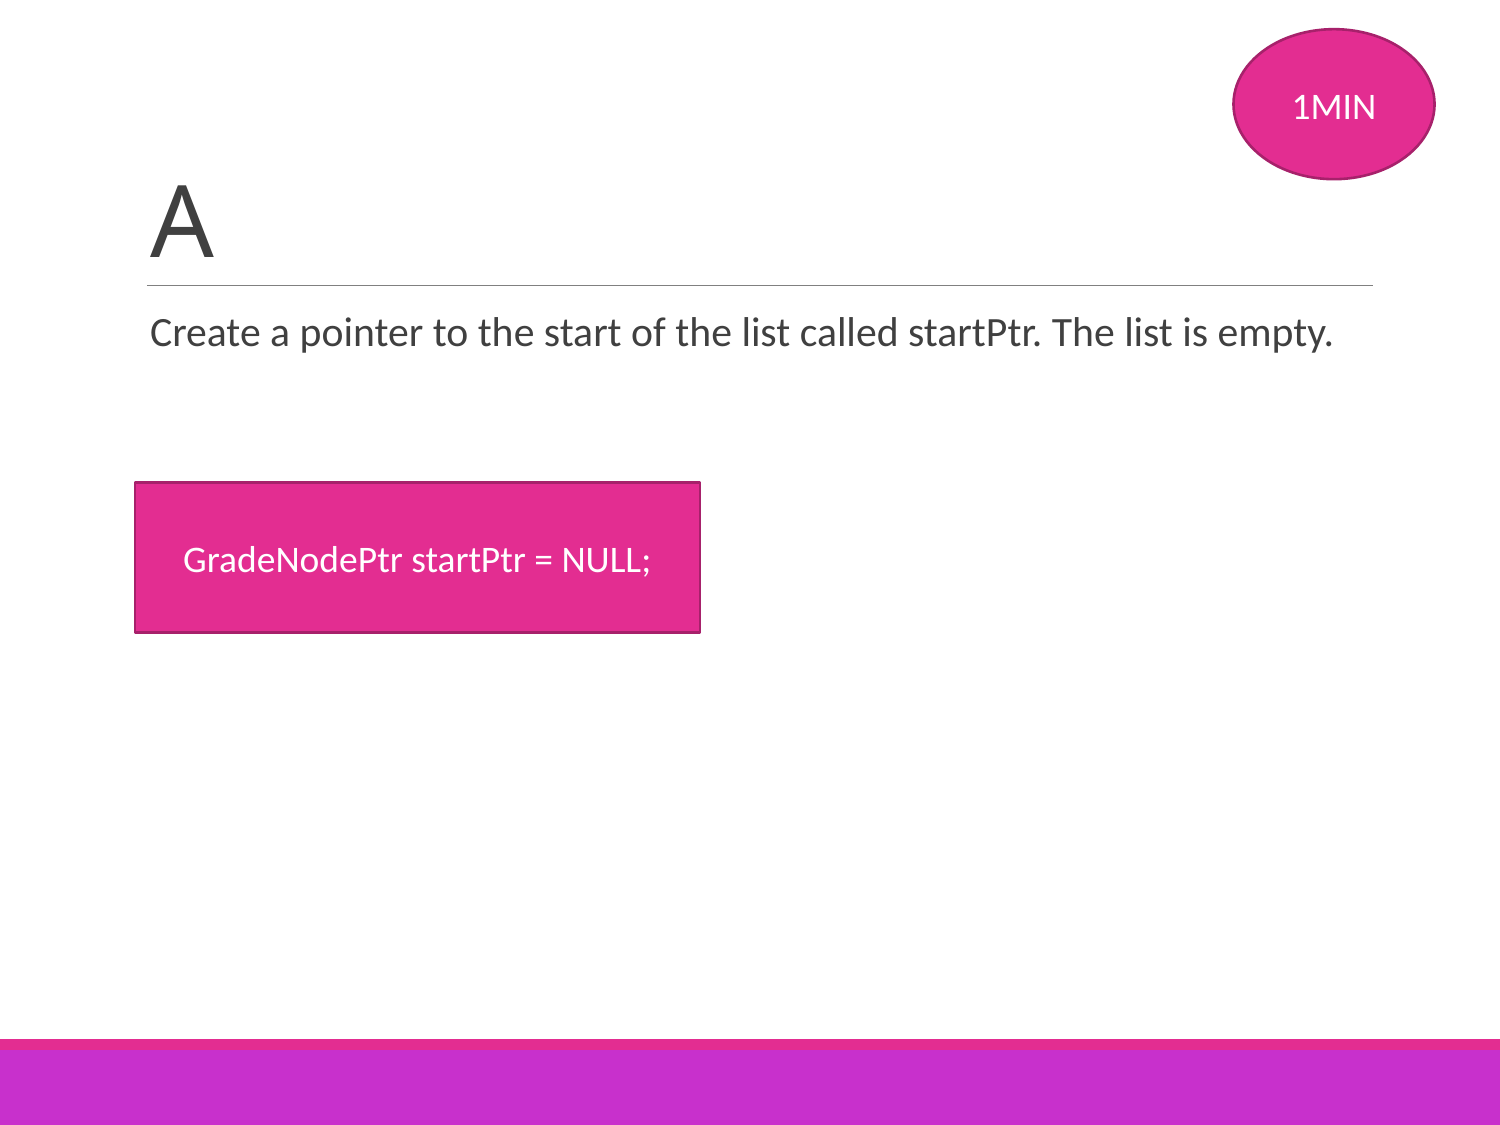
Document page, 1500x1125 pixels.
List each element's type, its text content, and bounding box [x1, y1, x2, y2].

text_box 1MIN [1232, 27, 1436, 181]
title A [135, 47, 1373, 285]
list Create a pointer to the start of the list called startPtr. The list is empty. [135, 302, 1373, 963]
text_box GradeNodePtr startPtr = NULL; [134, 481, 701, 634]
